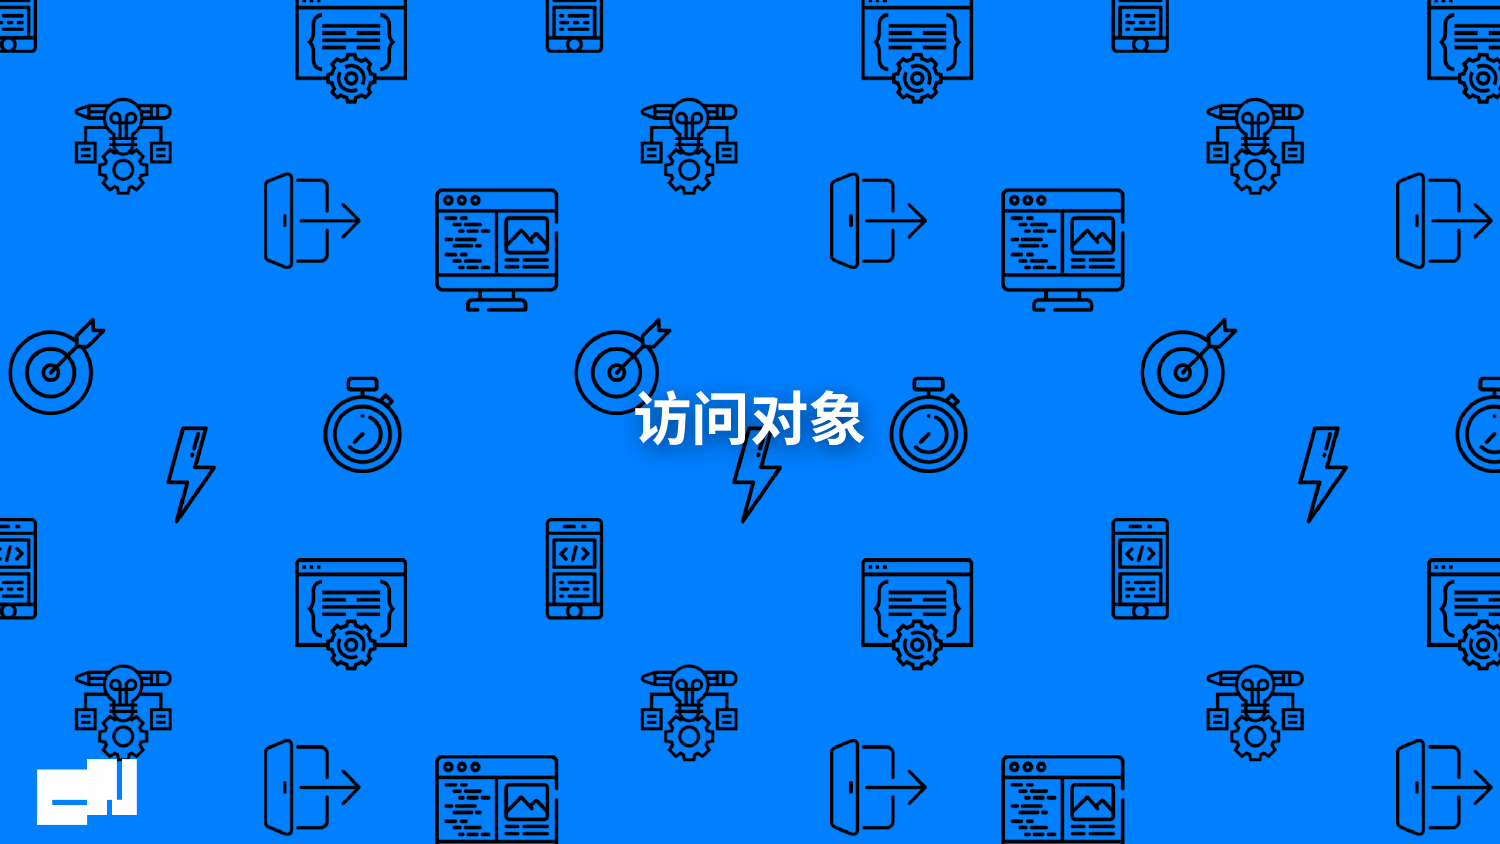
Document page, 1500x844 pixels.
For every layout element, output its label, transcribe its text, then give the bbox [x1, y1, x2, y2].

picture [0, 0, 1500, 844]
title 访问对象 [266, 384, 1234, 450]
